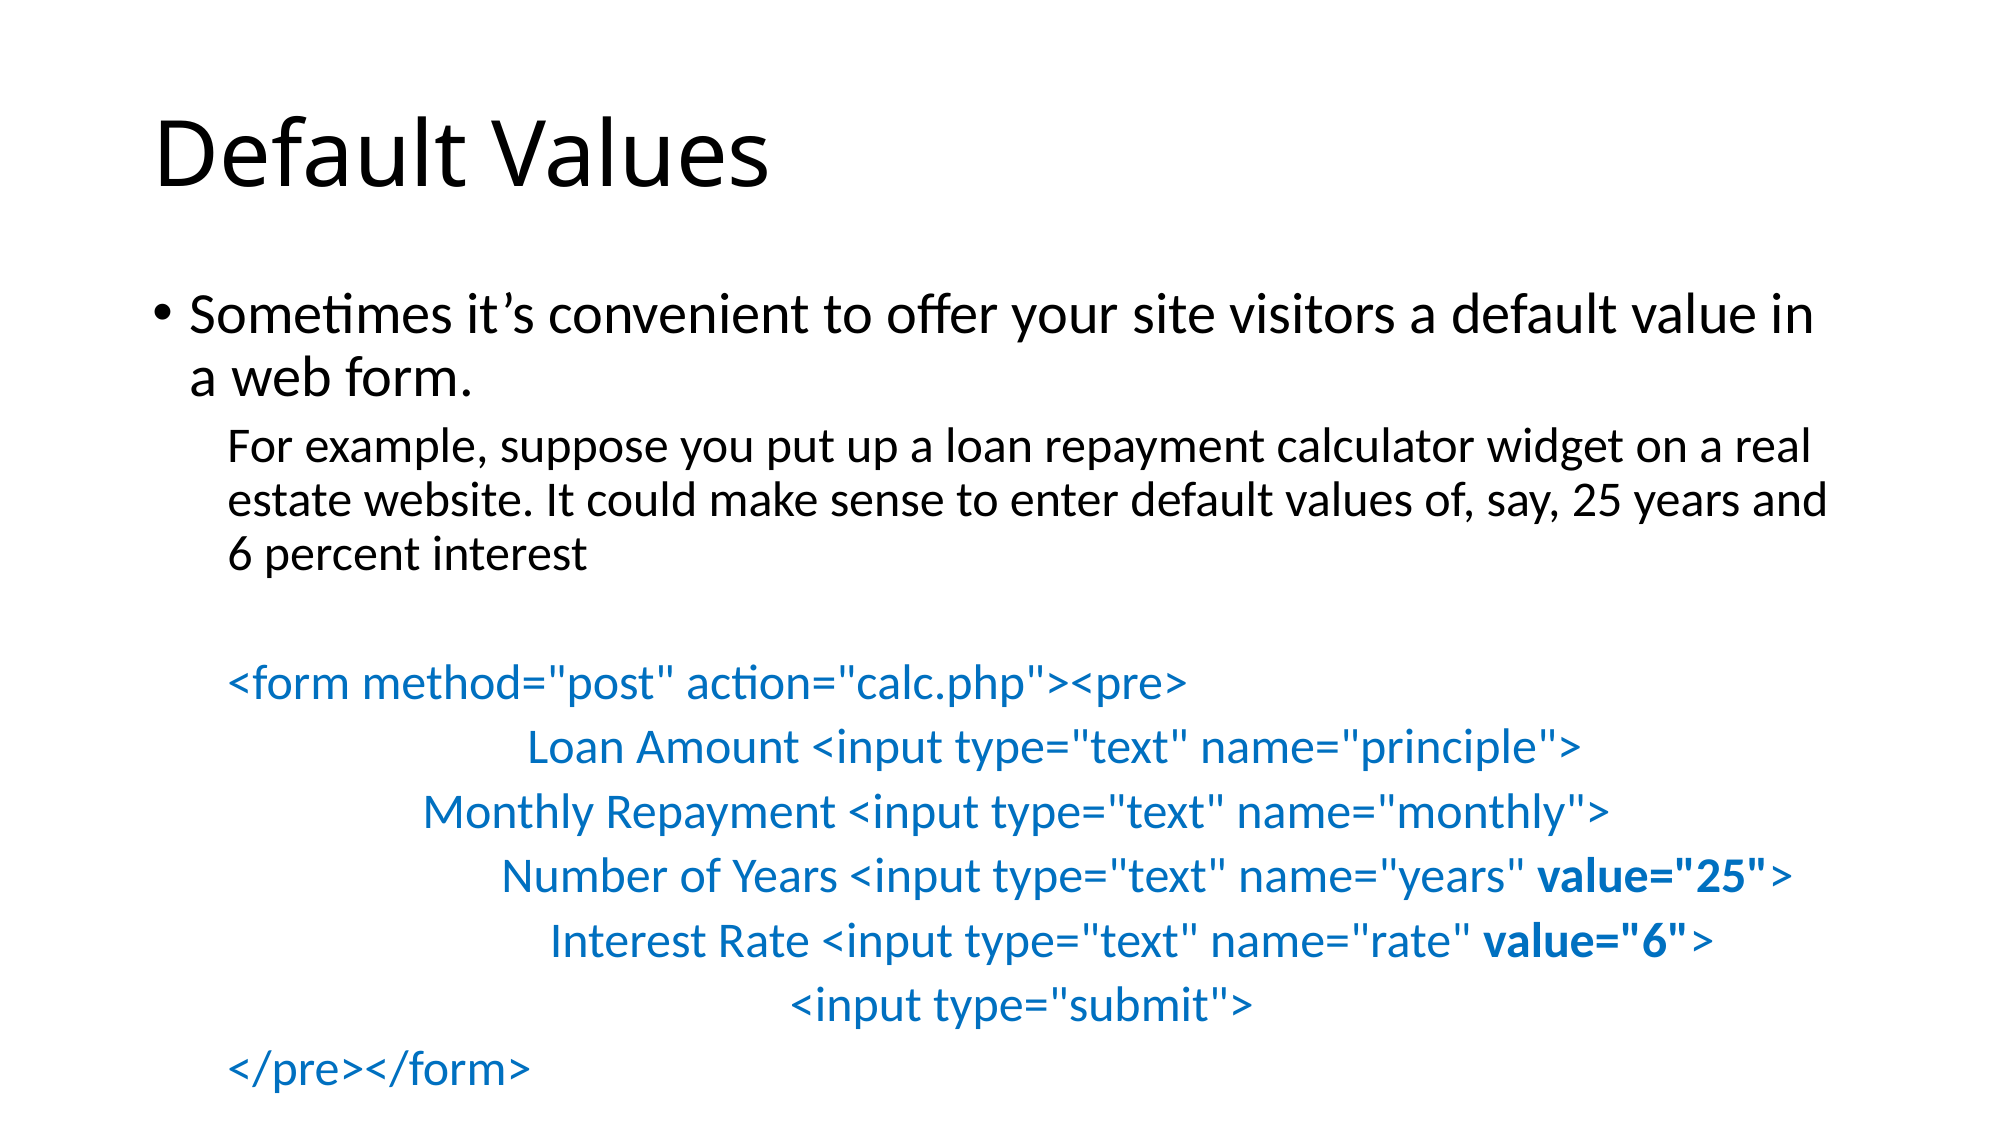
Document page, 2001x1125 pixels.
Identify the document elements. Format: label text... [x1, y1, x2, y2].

list Sometimes it’s convenient to offer your site visitors a default value in a web form. For example, suppose you put up a loan repayment calculator widget on a real estate website. It could make sense to enter default values of, say, 25 years and 6 percent interest <form method="post" action="calc.php"><pre> Loan Amount <input type="text" name="principle"> Monthly Repayment <input type="text" name="monthly"> Number of Years <input type="text" name="years" value="25"> Interest Rate <input type="text" name="rate" value="6"> <input type="submit"> </pre></form> [137, 276, 1863, 1106]
title Default Values [137, 48, 1863, 266]
